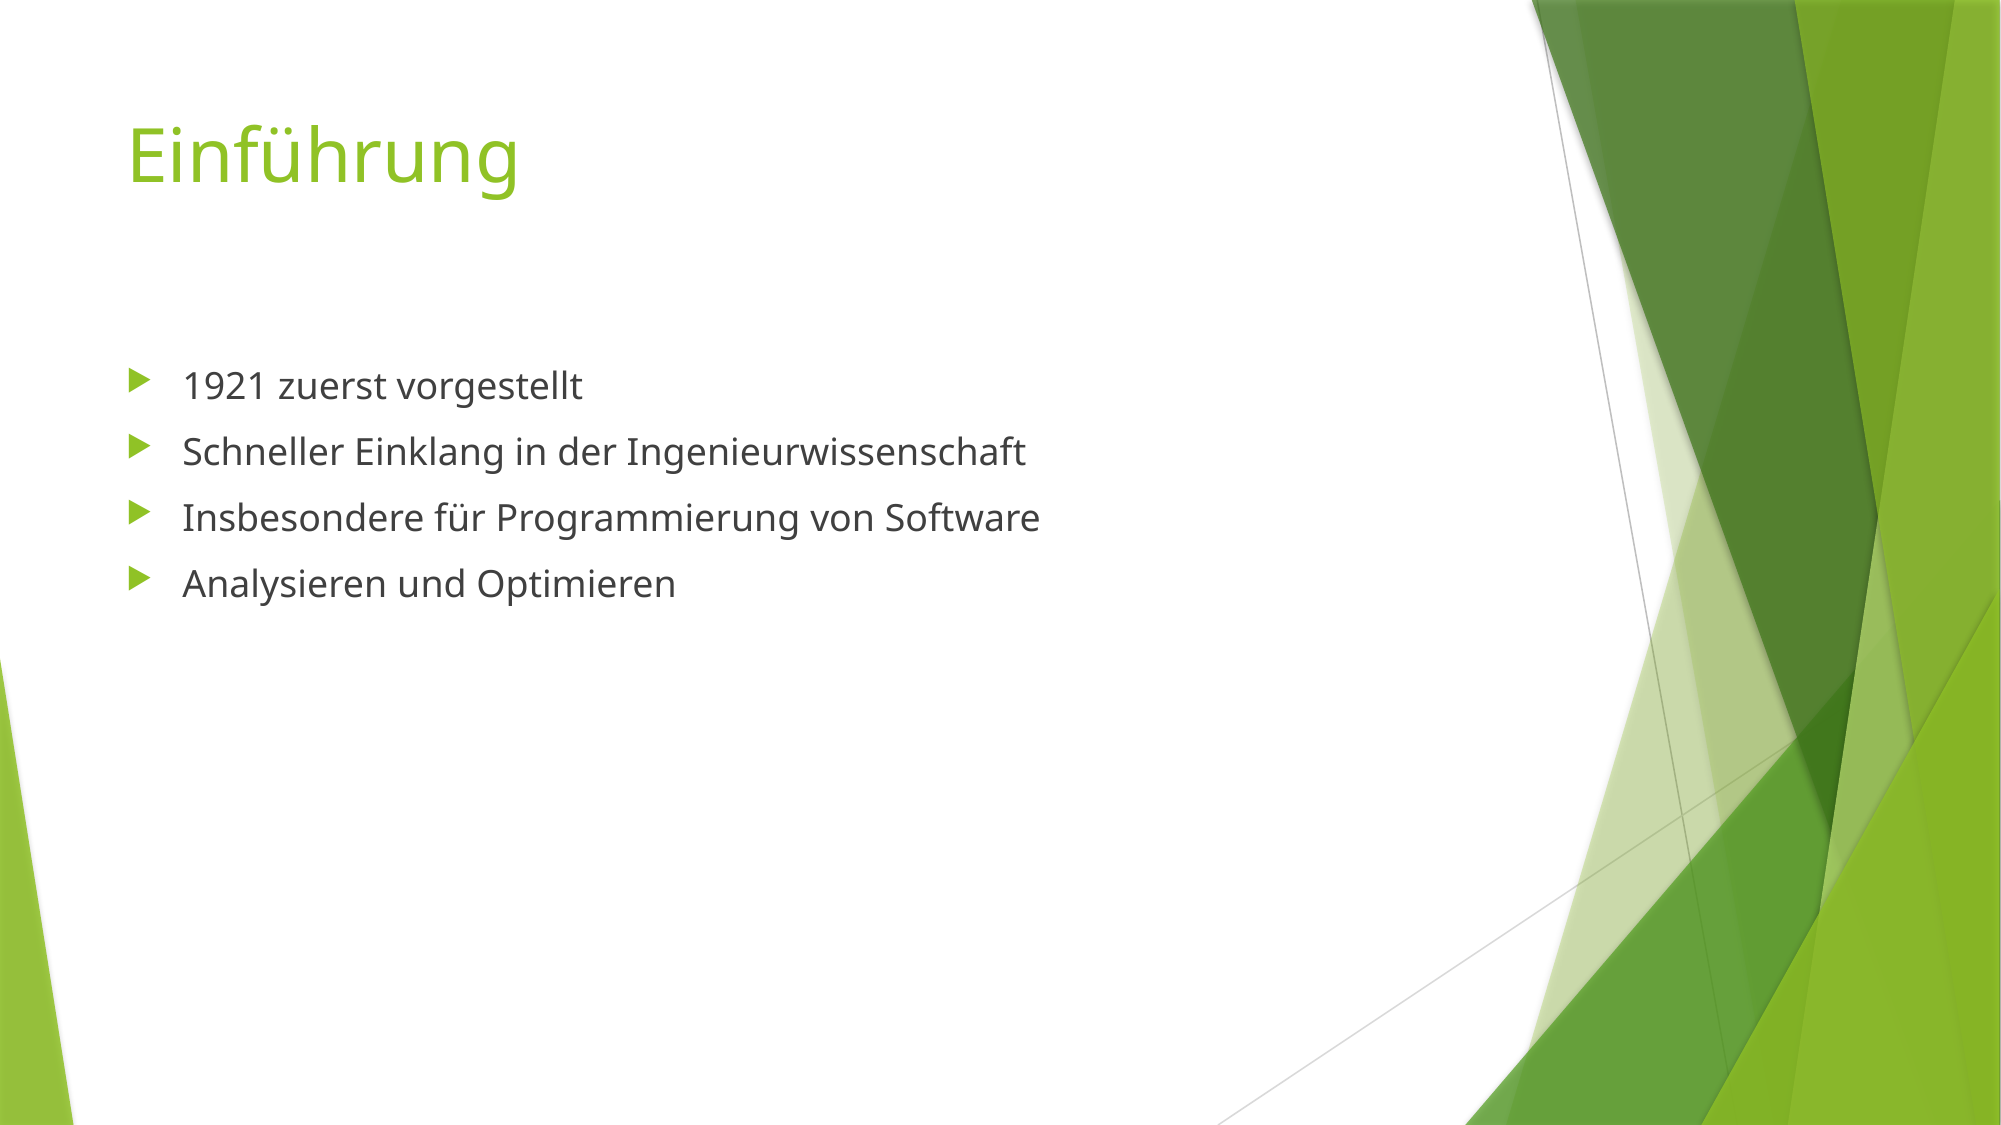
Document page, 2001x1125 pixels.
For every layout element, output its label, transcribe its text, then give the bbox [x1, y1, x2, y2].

list 1921 zuerst vorgestellt Schneller Einklang in der Ingenieurwissenschaft Insbesondere für Programmierung von Software Analysieren und Optimieren [111, 354, 1522, 992]
title Einführung [111, 99, 1522, 317]
